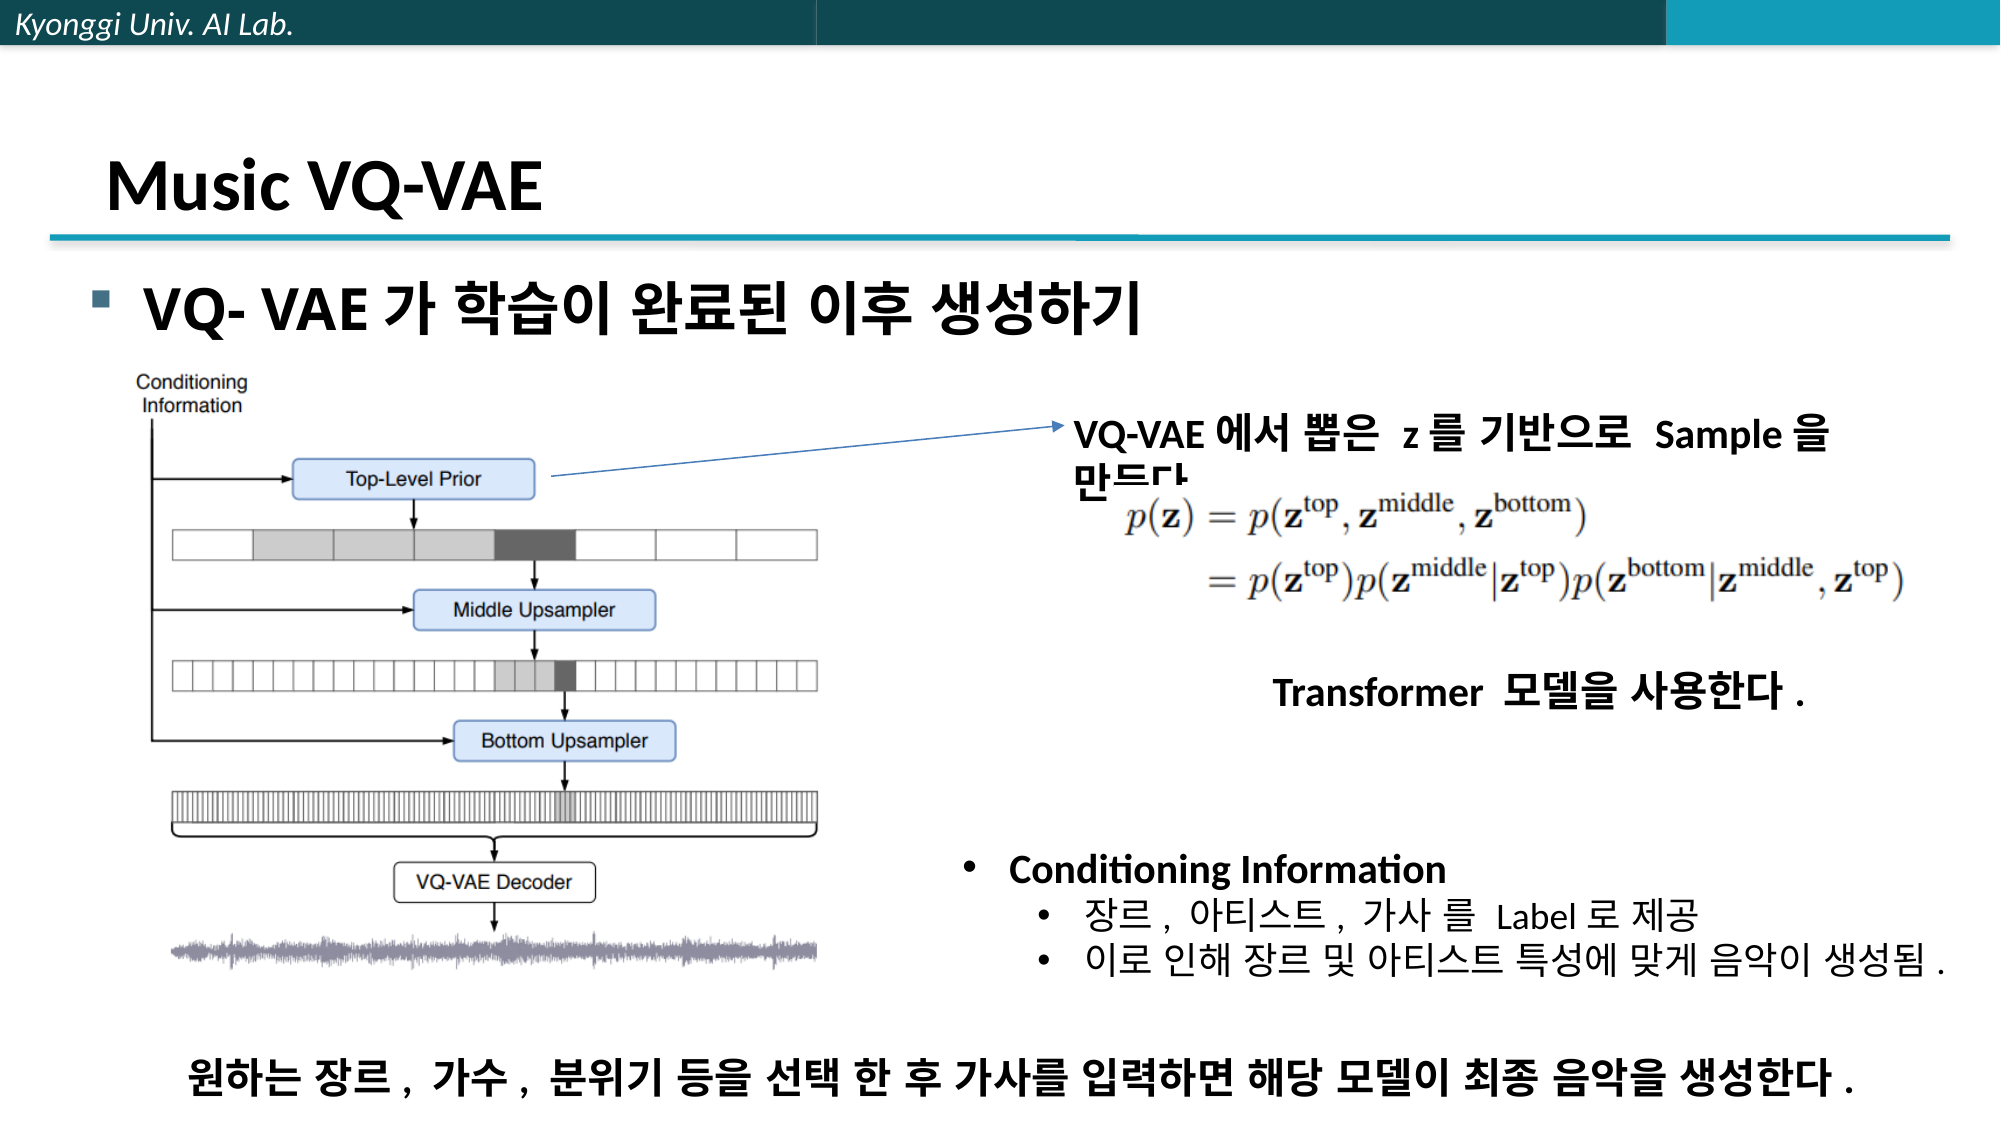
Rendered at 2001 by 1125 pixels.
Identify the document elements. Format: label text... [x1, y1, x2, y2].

title Music VQ-VAE [90, 45, 1891, 233]
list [129, 369, 839, 973]
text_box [550, 425, 1065, 477]
picture [1114, 484, 1914, 614]
text_box 원하는 장르, 가수, 분위기 등을 선택 한 후 가사를 입력하면 해당 모델이 최종 음악을 생성한다. [129, 1044, 1913, 1109]
text_box VQ-VAE에서 뽑은 z를 기반으로 Sample을 만든다. [1058, 399, 1969, 515]
text_box VQ- VAE가 학습이 완료된 이후 생성하기 [72, 264, 1969, 1077]
text_box Transformer 모델을 사용한다. [1165, 656, 1914, 722]
text_box Conditioning Information 장르, 아티스트, 가사 를 Label로 제공 이로 인해 장르 및 아티스트 특성에 맞게 음악이 생성됨. [947, 834, 2000, 989]
